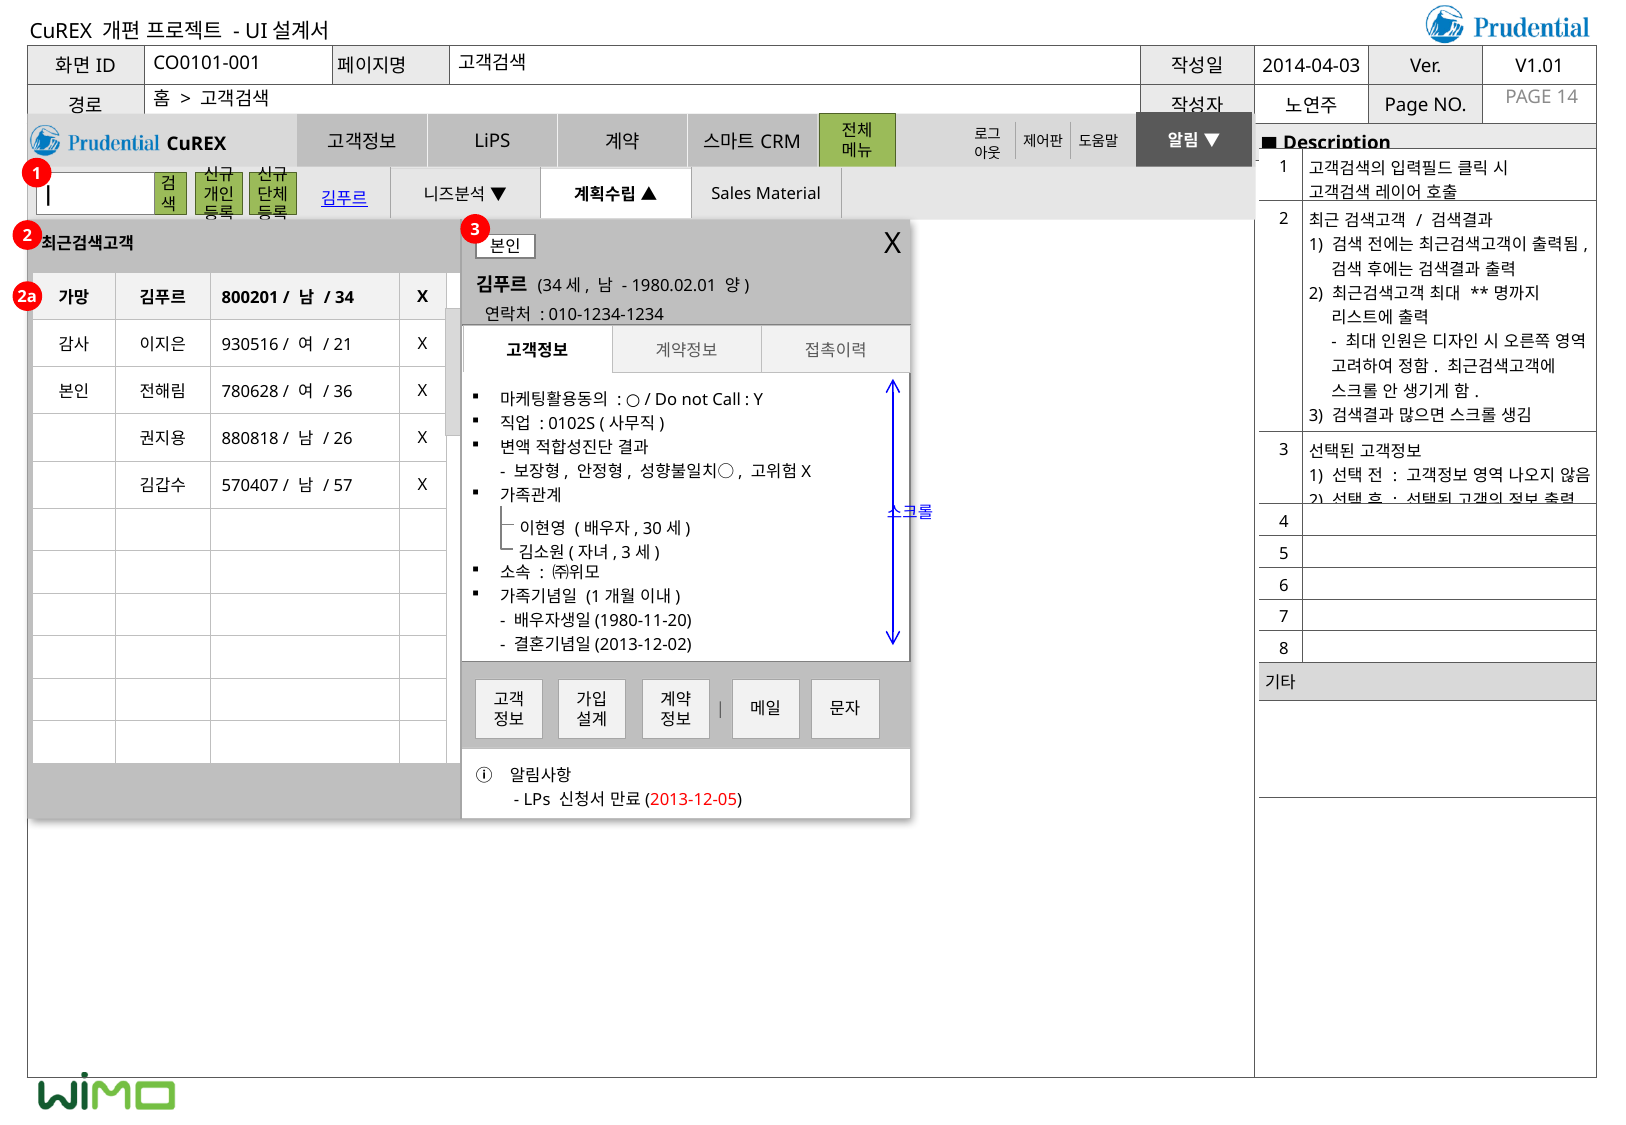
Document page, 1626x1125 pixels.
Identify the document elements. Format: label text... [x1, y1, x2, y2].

table_cell 전해림 [116, 367, 210, 413]
text_box [25, 217, 461, 279]
table_cell 8 [1259, 631, 1302, 662]
picture [27, 118, 163, 162]
text_box 최근검색고객 [35, 226, 141, 259]
text_box [25, 313, 457, 821]
text_box X [881, 211, 905, 263]
text_box 알림사항 - LPs 신청서 만료(2013-12-05) [503, 754, 749, 815]
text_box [499, 506, 520, 521]
text_box [444, 306, 456, 438]
text_box [465, 217, 912, 493]
table_header 니즈분석 ▼ [391, 169, 540, 218]
table_cell [211, 721, 399, 763]
table_cell 기타 [1259, 663, 1596, 700]
table_cell [400, 594, 444, 635]
text_box 스크롤 [883, 493, 888, 526]
table_header 접촉이력 [762, 326, 910, 372]
table_cell [1303, 600, 1596, 630]
table_header 1 [1259, 149, 1302, 200]
text_box [444, 438, 456, 766]
text_box 고객정보 [473, 677, 545, 740]
text_box 문자 [809, 677, 881, 740]
text_box 김푸르 (34세, 남 - 1980.02.01 양) [470, 259, 756, 301]
text_box 2 [10, 218, 45, 252]
text_box 김소원(자녀, 3세) [512, 530, 666, 569]
text_box [465, 372, 911, 662]
table_cell [1259, 701, 1596, 797]
table_cell 930516 / 여 / 21 [211, 320, 399, 366]
table_cell 4 [1259, 504, 1302, 535]
table_cell [400, 636, 444, 678]
text_box | [35, 171, 157, 216]
table_cell 7 [1259, 600, 1302, 630]
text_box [491, 522, 528, 541]
table_cell [116, 509, 210, 550]
list 고객검색 [448, 45, 1141, 79]
table_cell [116, 679, 210, 720]
picture [1422, 0, 1594, 51]
text_box 1 [19, 155, 54, 190]
table_cell [33, 509, 115, 550]
text_box 계약정보 [640, 677, 712, 740]
table_cell X [400, 320, 444, 366]
text_box [444, 270, 456, 306]
table_header 고객정보 [465, 326, 612, 372]
table_cell 3 [1259, 432, 1302, 503]
table_cell 최근 검색고객 / 검색결과 1) 검색 전에는 최근검색고객이 출력됨, 검색 후에는 검색결과 출력 2) 최근검색고객 최대 **명까지 리스트에 출력 - 최대 인원은 디자인 시 오른쪽 영역 고려하여 정함. 최근검색고객에 스크롤 안 생기게 함. 3) 검색결과 많으면 스크롤 생김 4) 리스트 클릭 시 해당 고객의 정보가 3번 영역에 보여짐 [1303, 201, 1596, 431]
table_cell 권지용 [116, 414, 210, 461]
table_cell [400, 509, 444, 550]
table_cell [211, 551, 399, 593]
table_cell [116, 551, 210, 593]
slide_number PAGE 14 [1485, 81, 1598, 114]
table_cell 2 [1259, 201, 1302, 431]
table_cell [211, 594, 399, 635]
table_cell [1303, 536, 1596, 567]
table_cell [400, 721, 444, 763]
table_header 김푸르 [116, 273, 210, 319]
table_cell [33, 414, 115, 461]
table_cell [33, 721, 115, 763]
table_header 고객검색의 입력필드 클릭 시 고객검색 레이어 호출 [1303, 149, 1596, 200]
list 홈 > 고객검색 [144, 81, 1137, 115]
table_header 계약정보 [613, 326, 761, 372]
text_box 메일 [730, 677, 801, 740]
table_cell X [400, 462, 444, 508]
text_box 김푸르 [318, 178, 371, 211]
text_box 3 [461, 218, 493, 246]
table_cell [33, 594, 115, 635]
table_cell [211, 509, 399, 550]
table_header Sales Material [692, 168, 841, 218]
table_cell 780628 / 여 / 36 [211, 367, 399, 413]
table_cell [116, 636, 210, 678]
table_header 800201 / 남 / 34 [211, 273, 399, 319]
text_box 마케팅활용동의 : ○ / Do not Call : Y 직업 : 0102S (사무직) 변액 적합성진단 결과 - 보장형, 안정형, 성향불일치○, 고위험X 가족관계 소속 : ㈜위모 가족기념일 (1개월 이내) - 배우자생일(1980-11-20) - 결혼기념일(2013-12-02) [465, 378, 817, 660]
table_cell [116, 594, 210, 635]
table_cell X [400, 414, 444, 461]
table_cell 김갑수 [116, 462, 210, 508]
table_cell 이지은 [116, 320, 210, 366]
text_box [465, 526, 912, 746]
text_box | [709, 692, 731, 724]
table_cell 선택된 고객정보 1) 선택 전 : 고객정보 영역 나오지 않음 2) 선택 후 : 선택된 고객의 정보 출력 [1303, 432, 1596, 503]
table_cell [211, 636, 399, 678]
table_header 계획수립 ▲ [541, 169, 691, 218]
text_box 가입설계 [556, 677, 628, 740]
text_box 스크롤 [898, 493, 937, 526]
table_cell 570407 / 남 / 57 [211, 462, 399, 508]
table_cell [400, 679, 444, 720]
picture [28, 1071, 184, 1077]
table_cell 감사 [33, 320, 115, 366]
text_box 이현영 (배우자, 30세) [517, 505, 697, 544]
table_header X [400, 273, 444, 319]
list CO0101-001 [144, 45, 328, 79]
table_cell X [400, 367, 444, 413]
table_cell 5 [1259, 536, 1302, 567]
table_cell 880818 / 남 / 26 [211, 414, 399, 461]
table_header 가망 [33, 273, 115, 319]
table_cell 본인 [33, 367, 115, 413]
table_cell [33, 679, 115, 720]
table_cell [33, 551, 115, 593]
text_box 연락처 : 010-1234-1234 [481, 294, 668, 327]
table_cell [1303, 568, 1596, 599]
table_cell [33, 462, 115, 508]
table_cell 6 [1259, 568, 1302, 599]
table_cell [211, 679, 399, 720]
table_cell [1303, 631, 1596, 662]
table_cell [400, 551, 444, 593]
text_box 2a [10, 279, 45, 314]
text_box 본인 [476, 234, 536, 258]
table_cell [33, 636, 115, 678]
text_box ⓘ [464, 746, 912, 821]
table_cell [116, 721, 210, 763]
table_cell [1303, 504, 1596, 535]
picture [27, 1078, 184, 1110]
